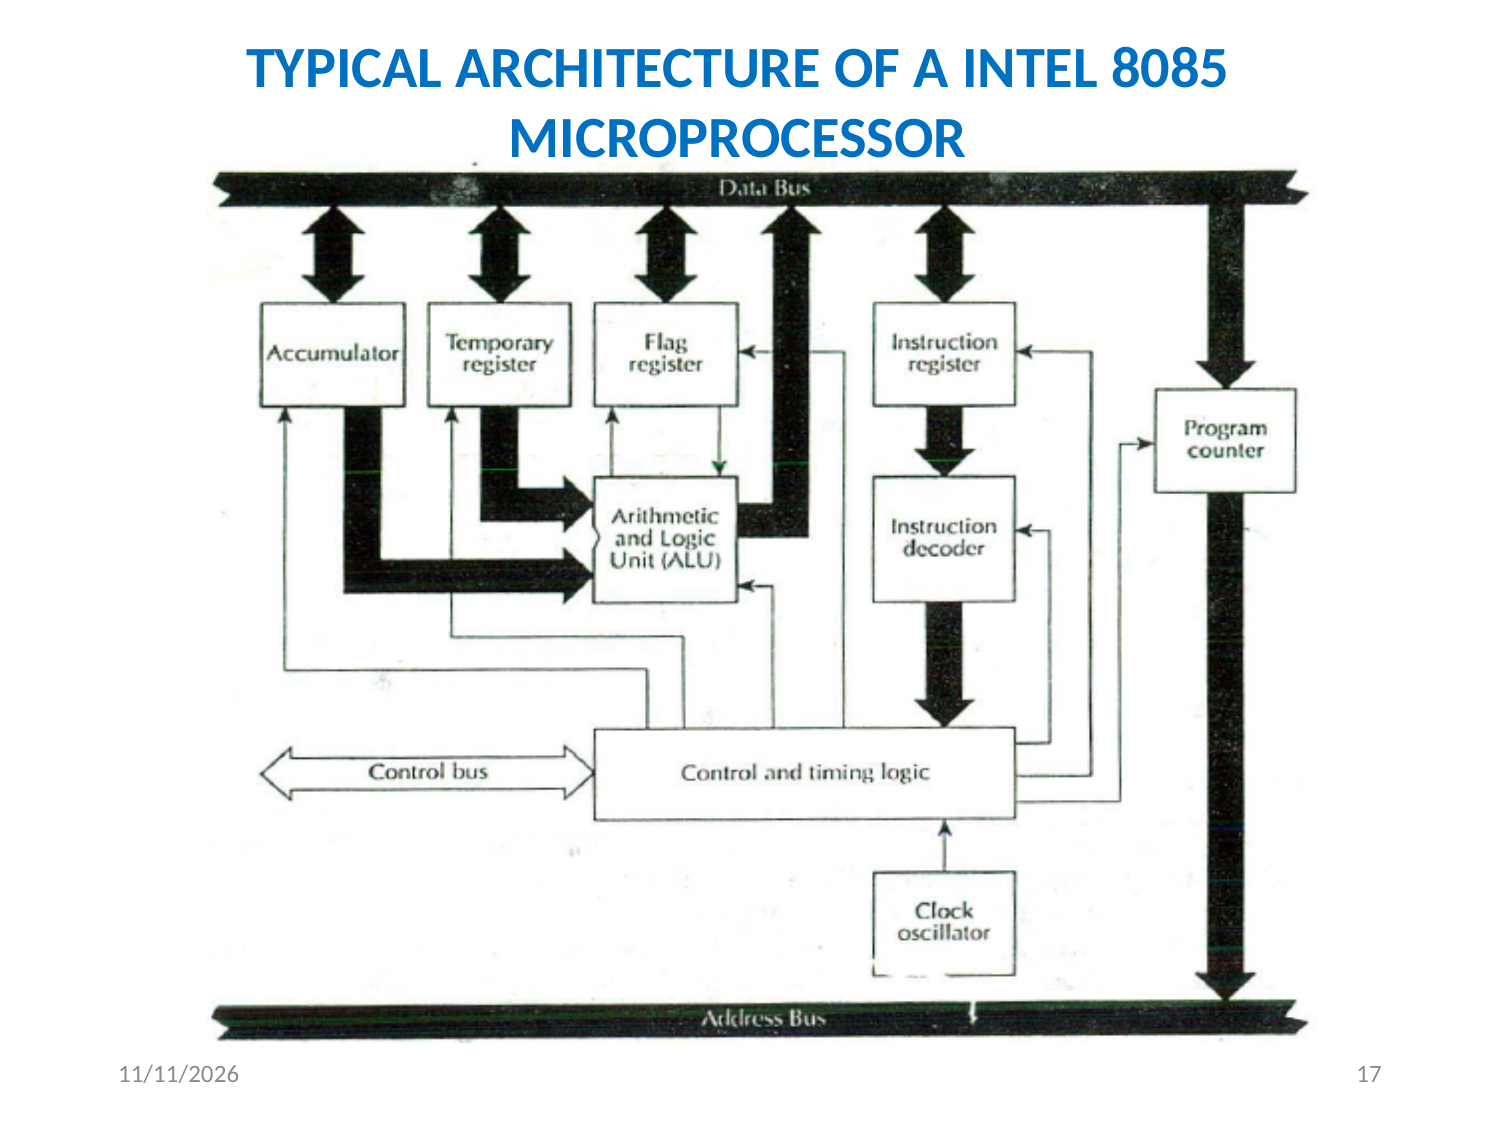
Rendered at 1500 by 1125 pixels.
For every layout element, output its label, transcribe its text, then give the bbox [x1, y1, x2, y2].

text_box Typical Architecture of a INTEL 8085 Microprocessor [38, 21, 1438, 176]
slide_number 17 [1059, 1042, 1397, 1103]
picture [206, 155, 1317, 1043]
slide_number 13-May-19 [103, 1042, 441, 1103]
